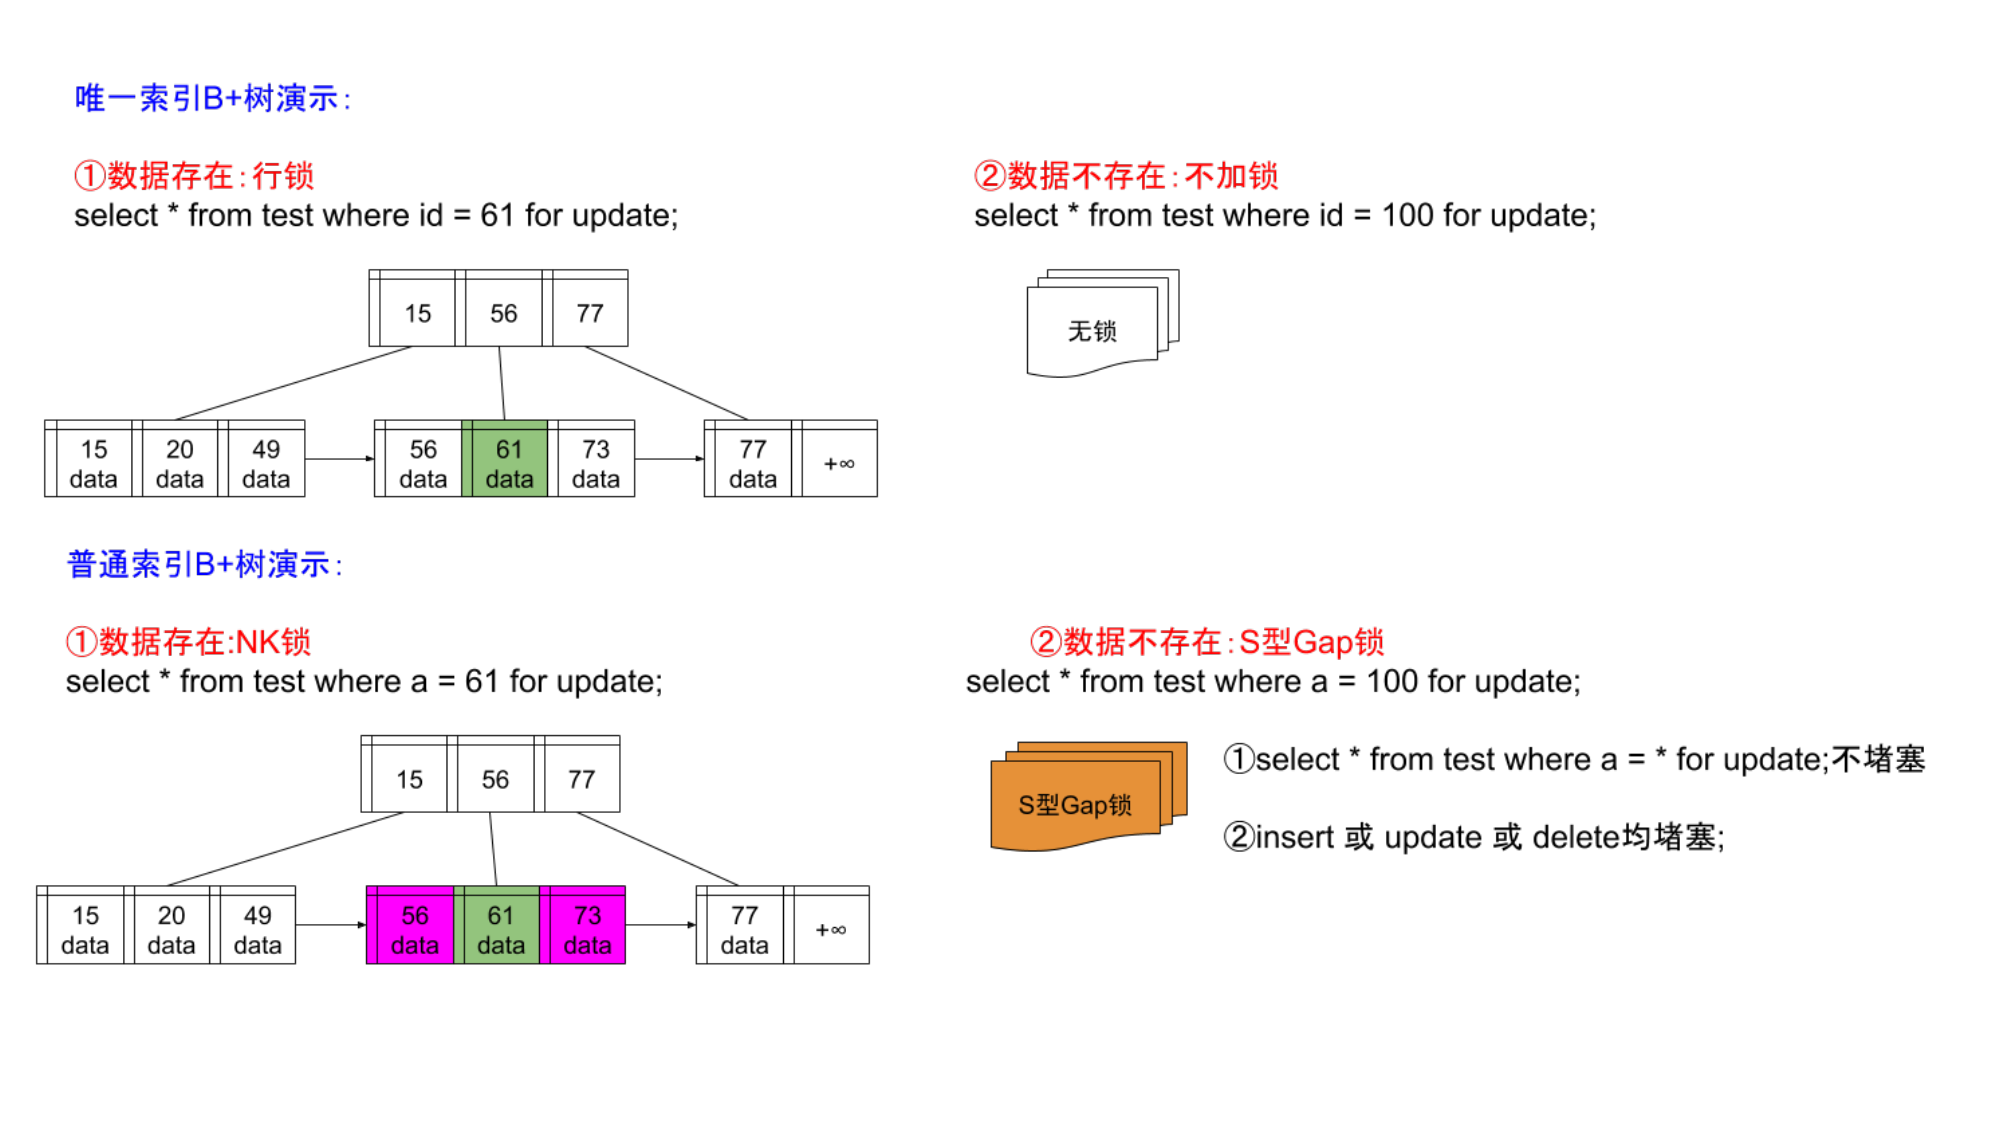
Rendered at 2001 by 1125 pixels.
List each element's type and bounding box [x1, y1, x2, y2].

picture [0, 29, 1991, 970]
